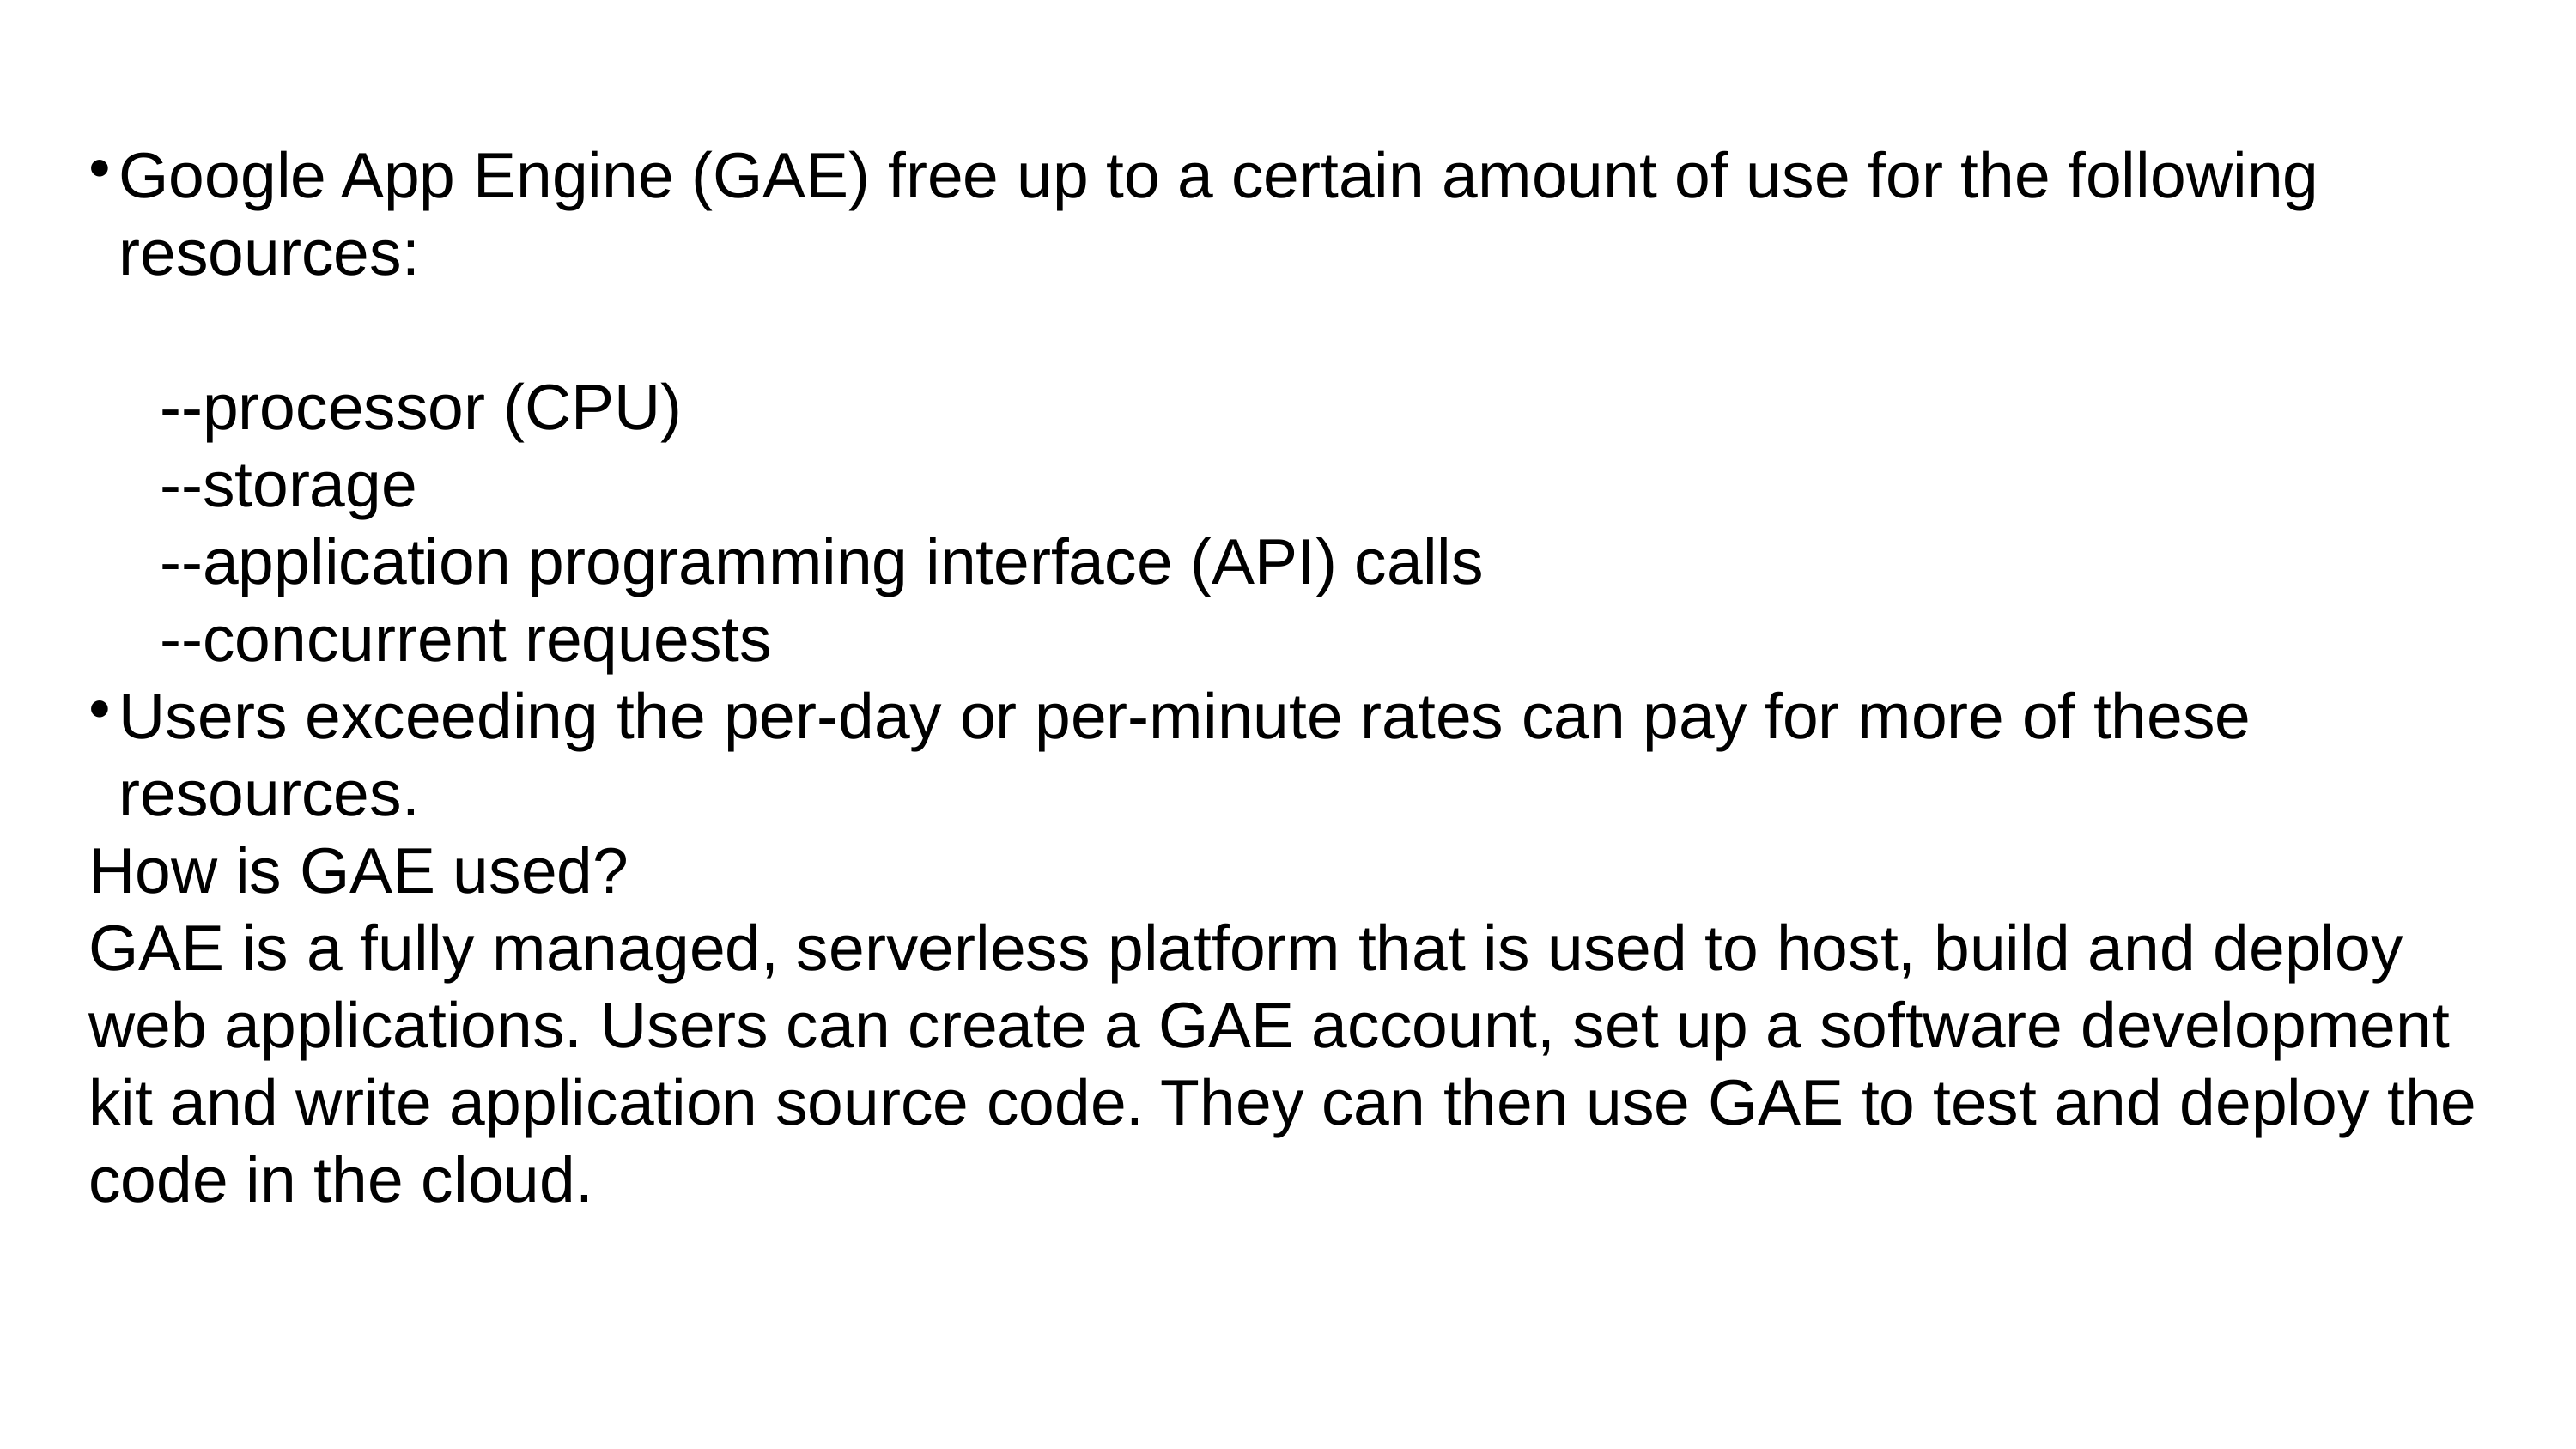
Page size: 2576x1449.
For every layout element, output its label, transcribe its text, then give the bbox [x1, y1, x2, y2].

text_box Google App Engine (GAE) free up to a certain amount of use for the following resources: --processor (CPU) --storage --application programming interface (API) calls --concurrent requests Users exceeding the per-day or per-minute rates can pay for more of these resources. How is GAE used? GAE is a fully managed, serverless platform that is used to host, build and deploy web applications. Users can create a GAE account, set up a software development kit and write application source code. They can then use GAE to test and deploy the code in the cloud. [76, 126, 2511, 1353]
